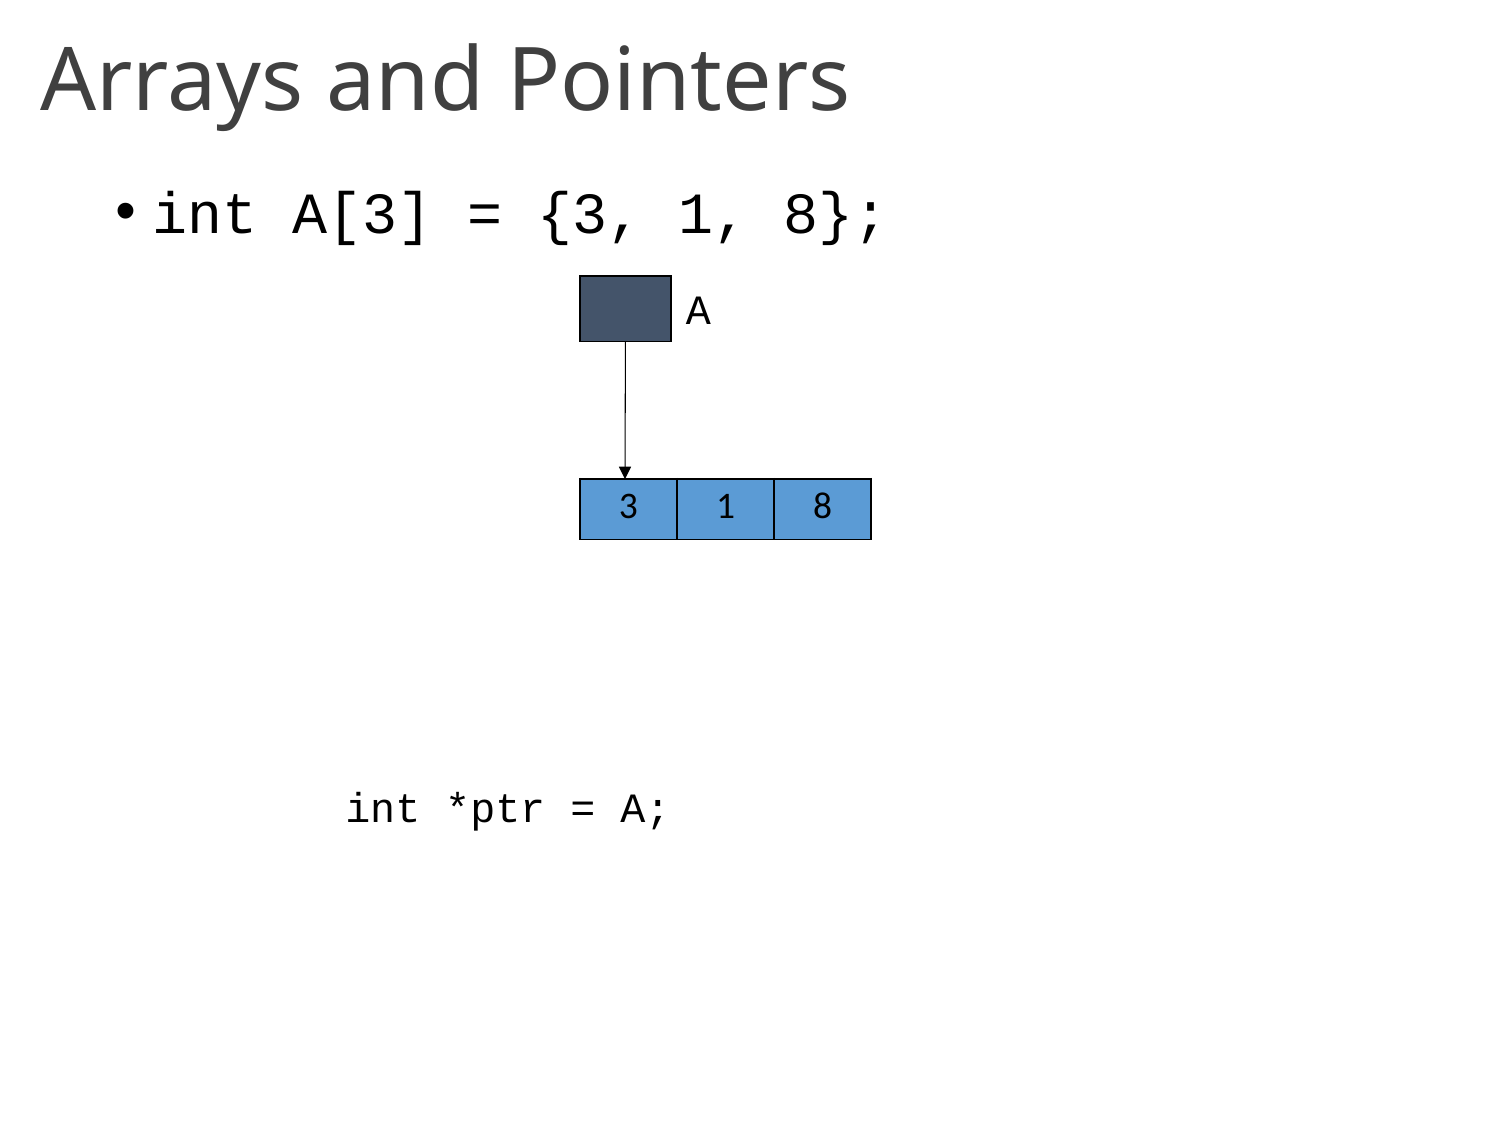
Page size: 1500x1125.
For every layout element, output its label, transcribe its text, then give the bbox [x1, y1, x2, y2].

table_header 8 [775, 480, 870, 539]
text_box A [671, 275, 899, 341]
table_header 1 [678, 480, 773, 539]
text_box int *ptr = A; [330, 773, 970, 1020]
list int A[3] = {3, 1, 8}; [100, 175, 960, 422]
text_box [579, 275, 671, 342]
title Arrays and Pointers [25, 26, 1469, 138]
table_header 3 [581, 480, 676, 539]
